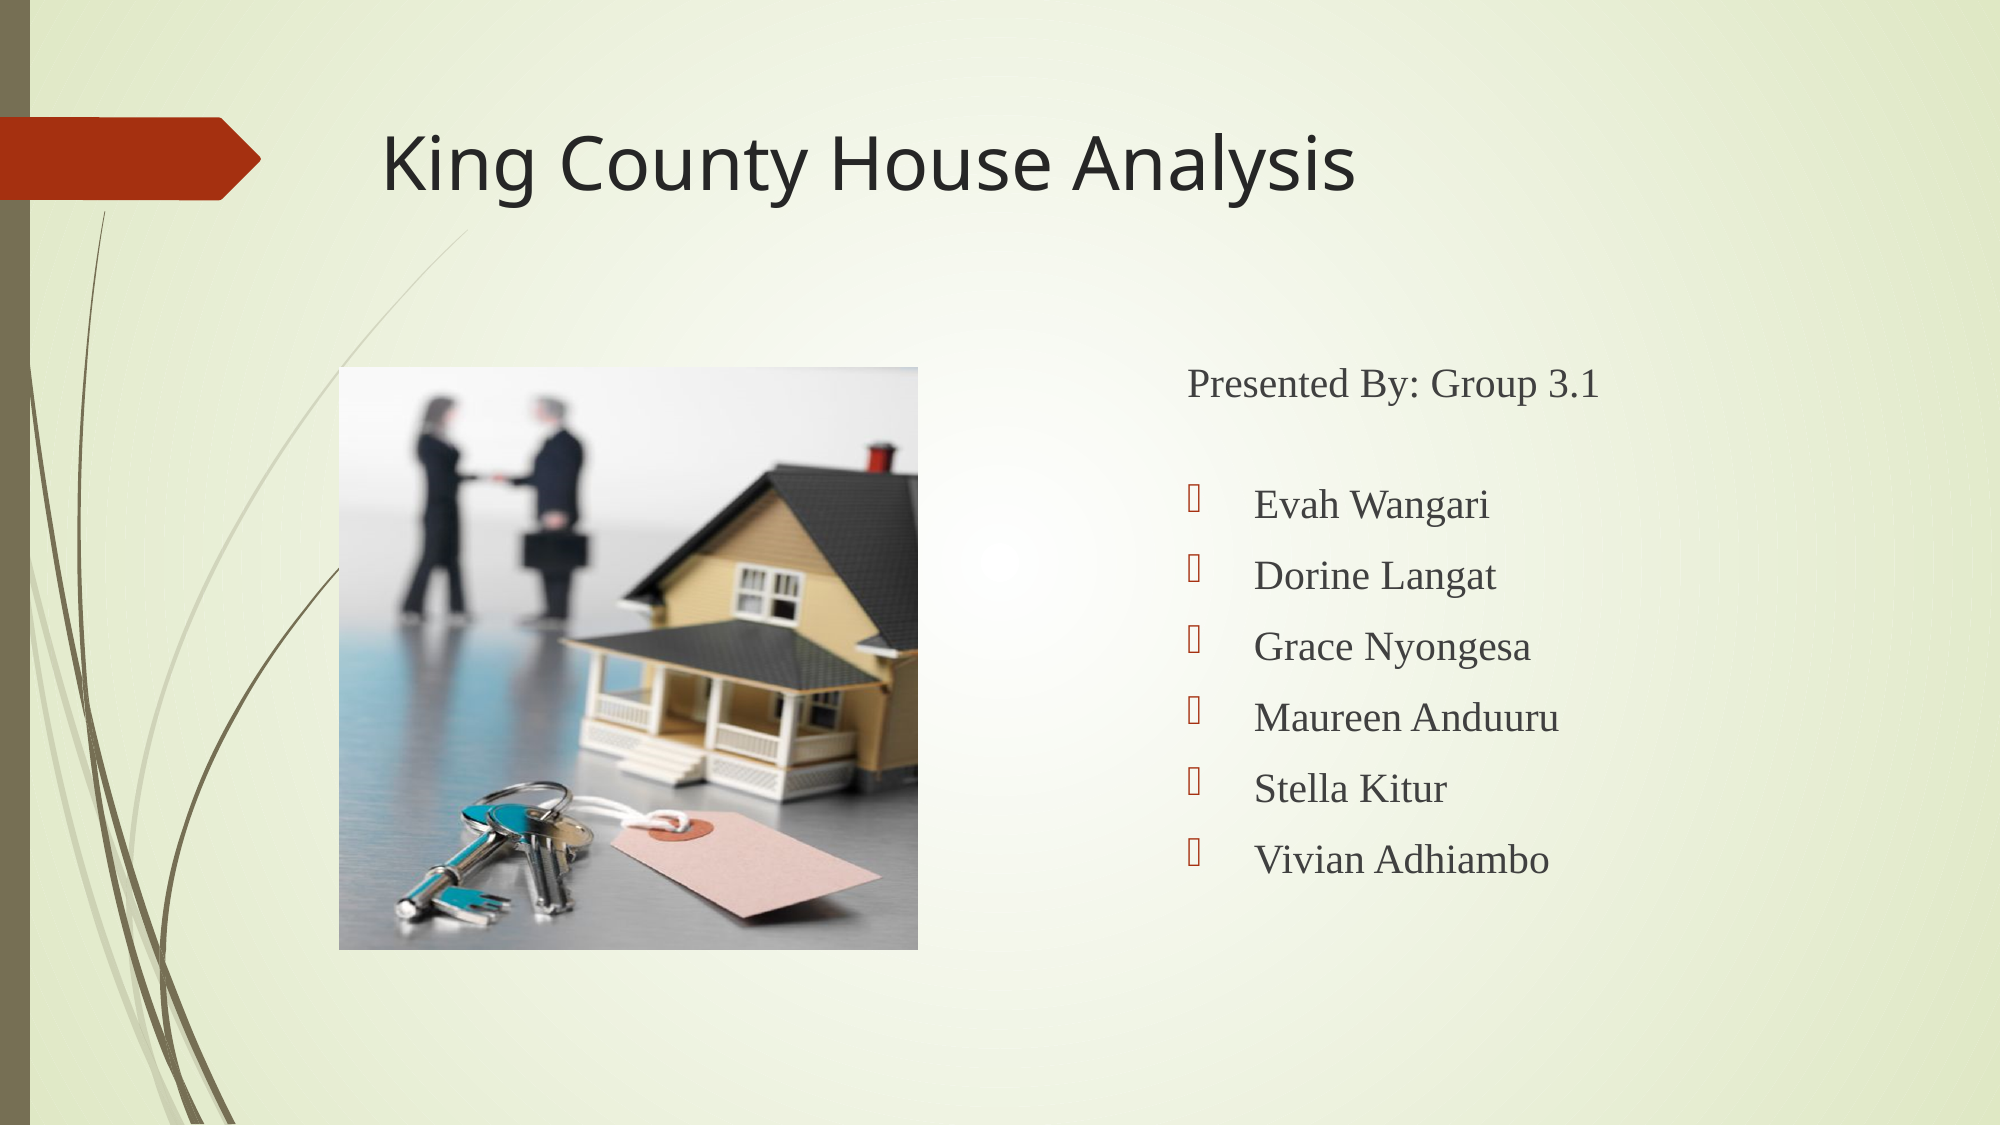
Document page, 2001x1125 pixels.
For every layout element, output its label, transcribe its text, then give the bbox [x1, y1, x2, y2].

list Presented By: Group 3.1 Evah Wangari Dorine Langat Grace Nyongesa Maureen Anduuru Stella Kitur Vivian Adhiambo [1179, 348, 1888, 969]
title King County House Analysis [372, 107, 1836, 319]
picture [339, 367, 918, 950]
